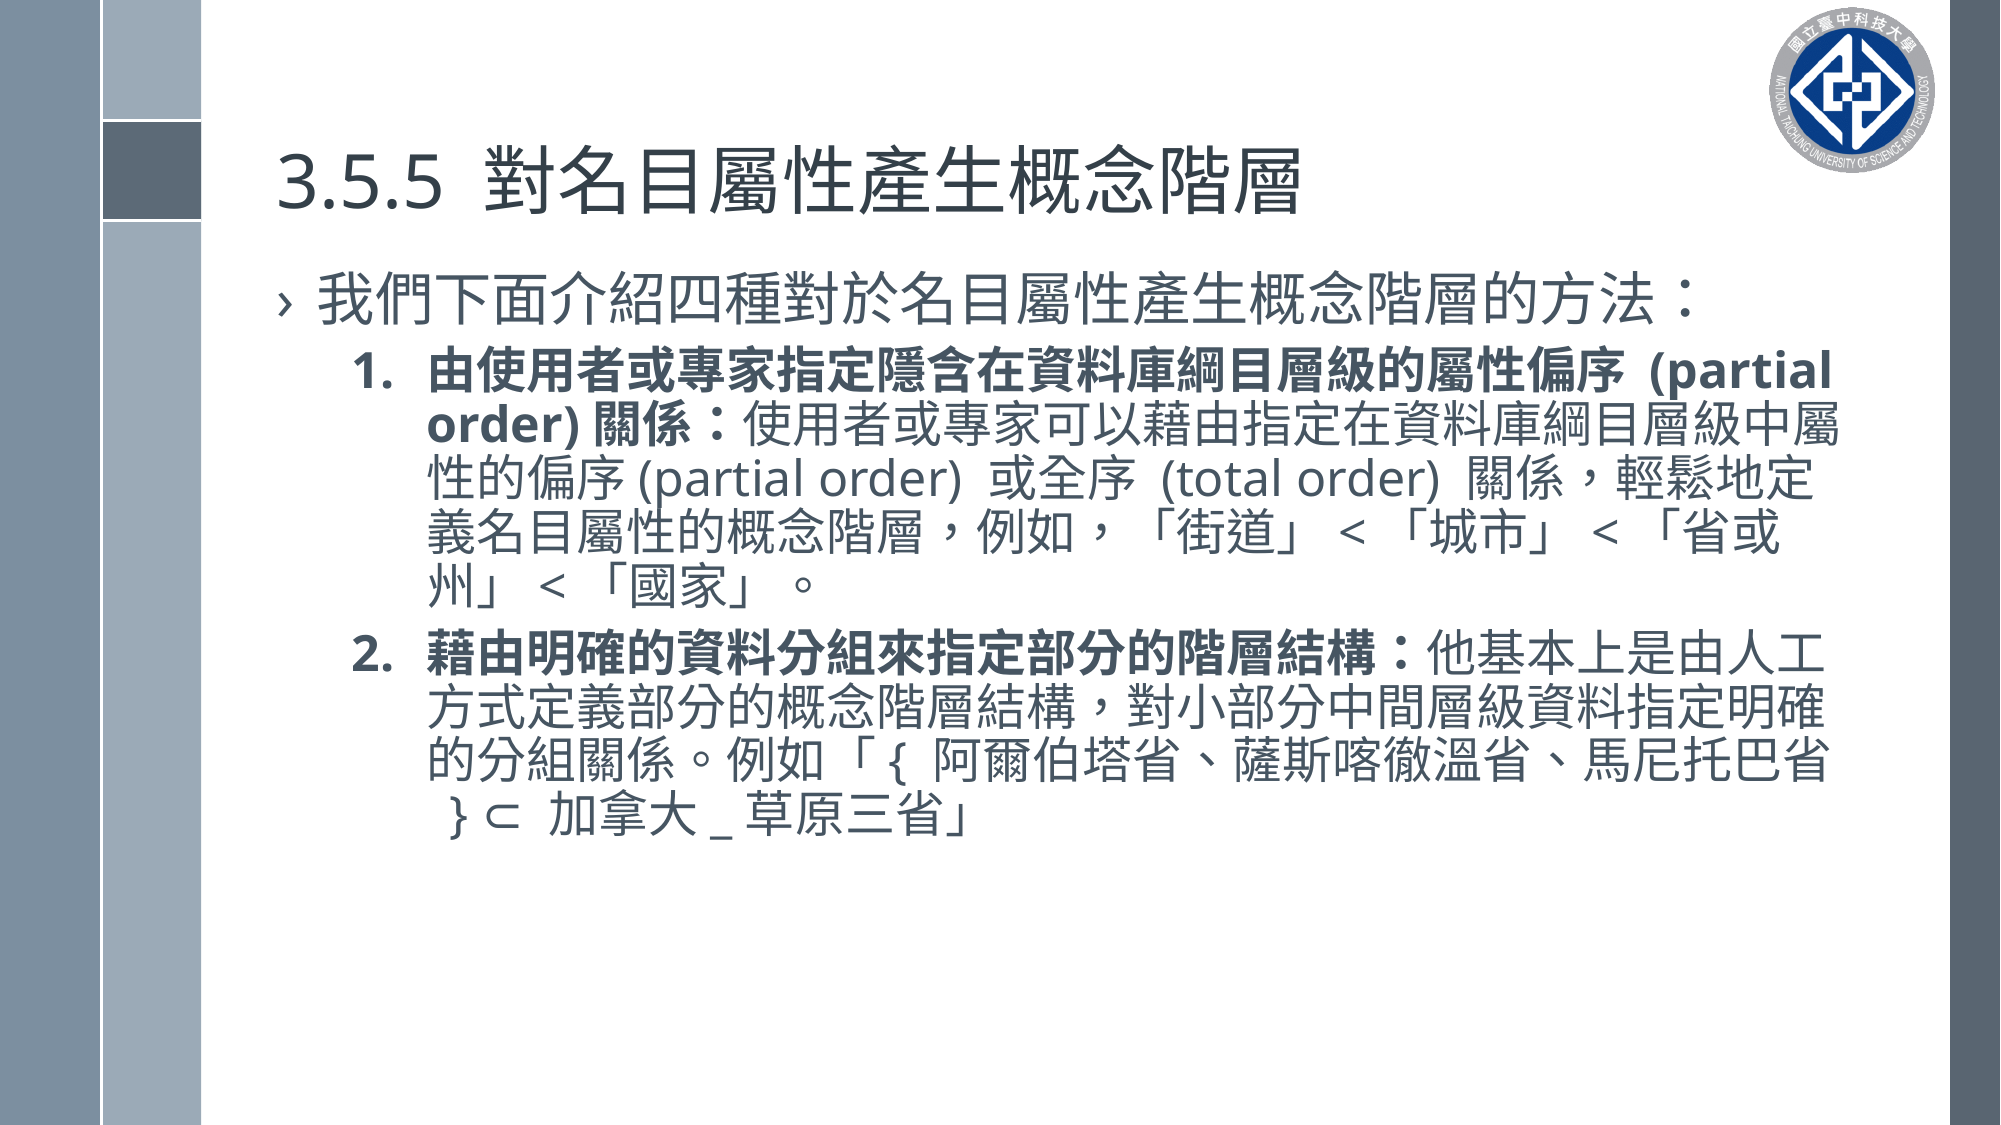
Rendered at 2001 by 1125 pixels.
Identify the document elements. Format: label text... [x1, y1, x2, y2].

picture [1769, 7, 1935, 173]
list 我們下面介紹四種對於名目屬性產生概念階層的方法： 由使用者或專家指定隱含在資料庫綱目層級的屬性偏序 (partial order)關係：使用者或專家可以藉由指定在資料庫綱目層級中屬性的偏序(partial order) 或全序 (total order) 關係，輕鬆地定義名目屬性的概念階層，例如，「街道」<「城市」<「省或州」<「國家」。 藉由明確的資料分組來指定部分的階層結構：他基本上是由人工方式定義部分的概念階層結構，對小部分中間層級資料指定明確的分組關係。例如「{ 阿爾伯塔省、薩斯喀徹溫省、馬尼托巴省 } ⊂ 加拿大_草原三省」 [261, 262, 1867, 1013]
title 3.5.5 對名目屬性產生概念階層 [261, 29, 1867, 233]
